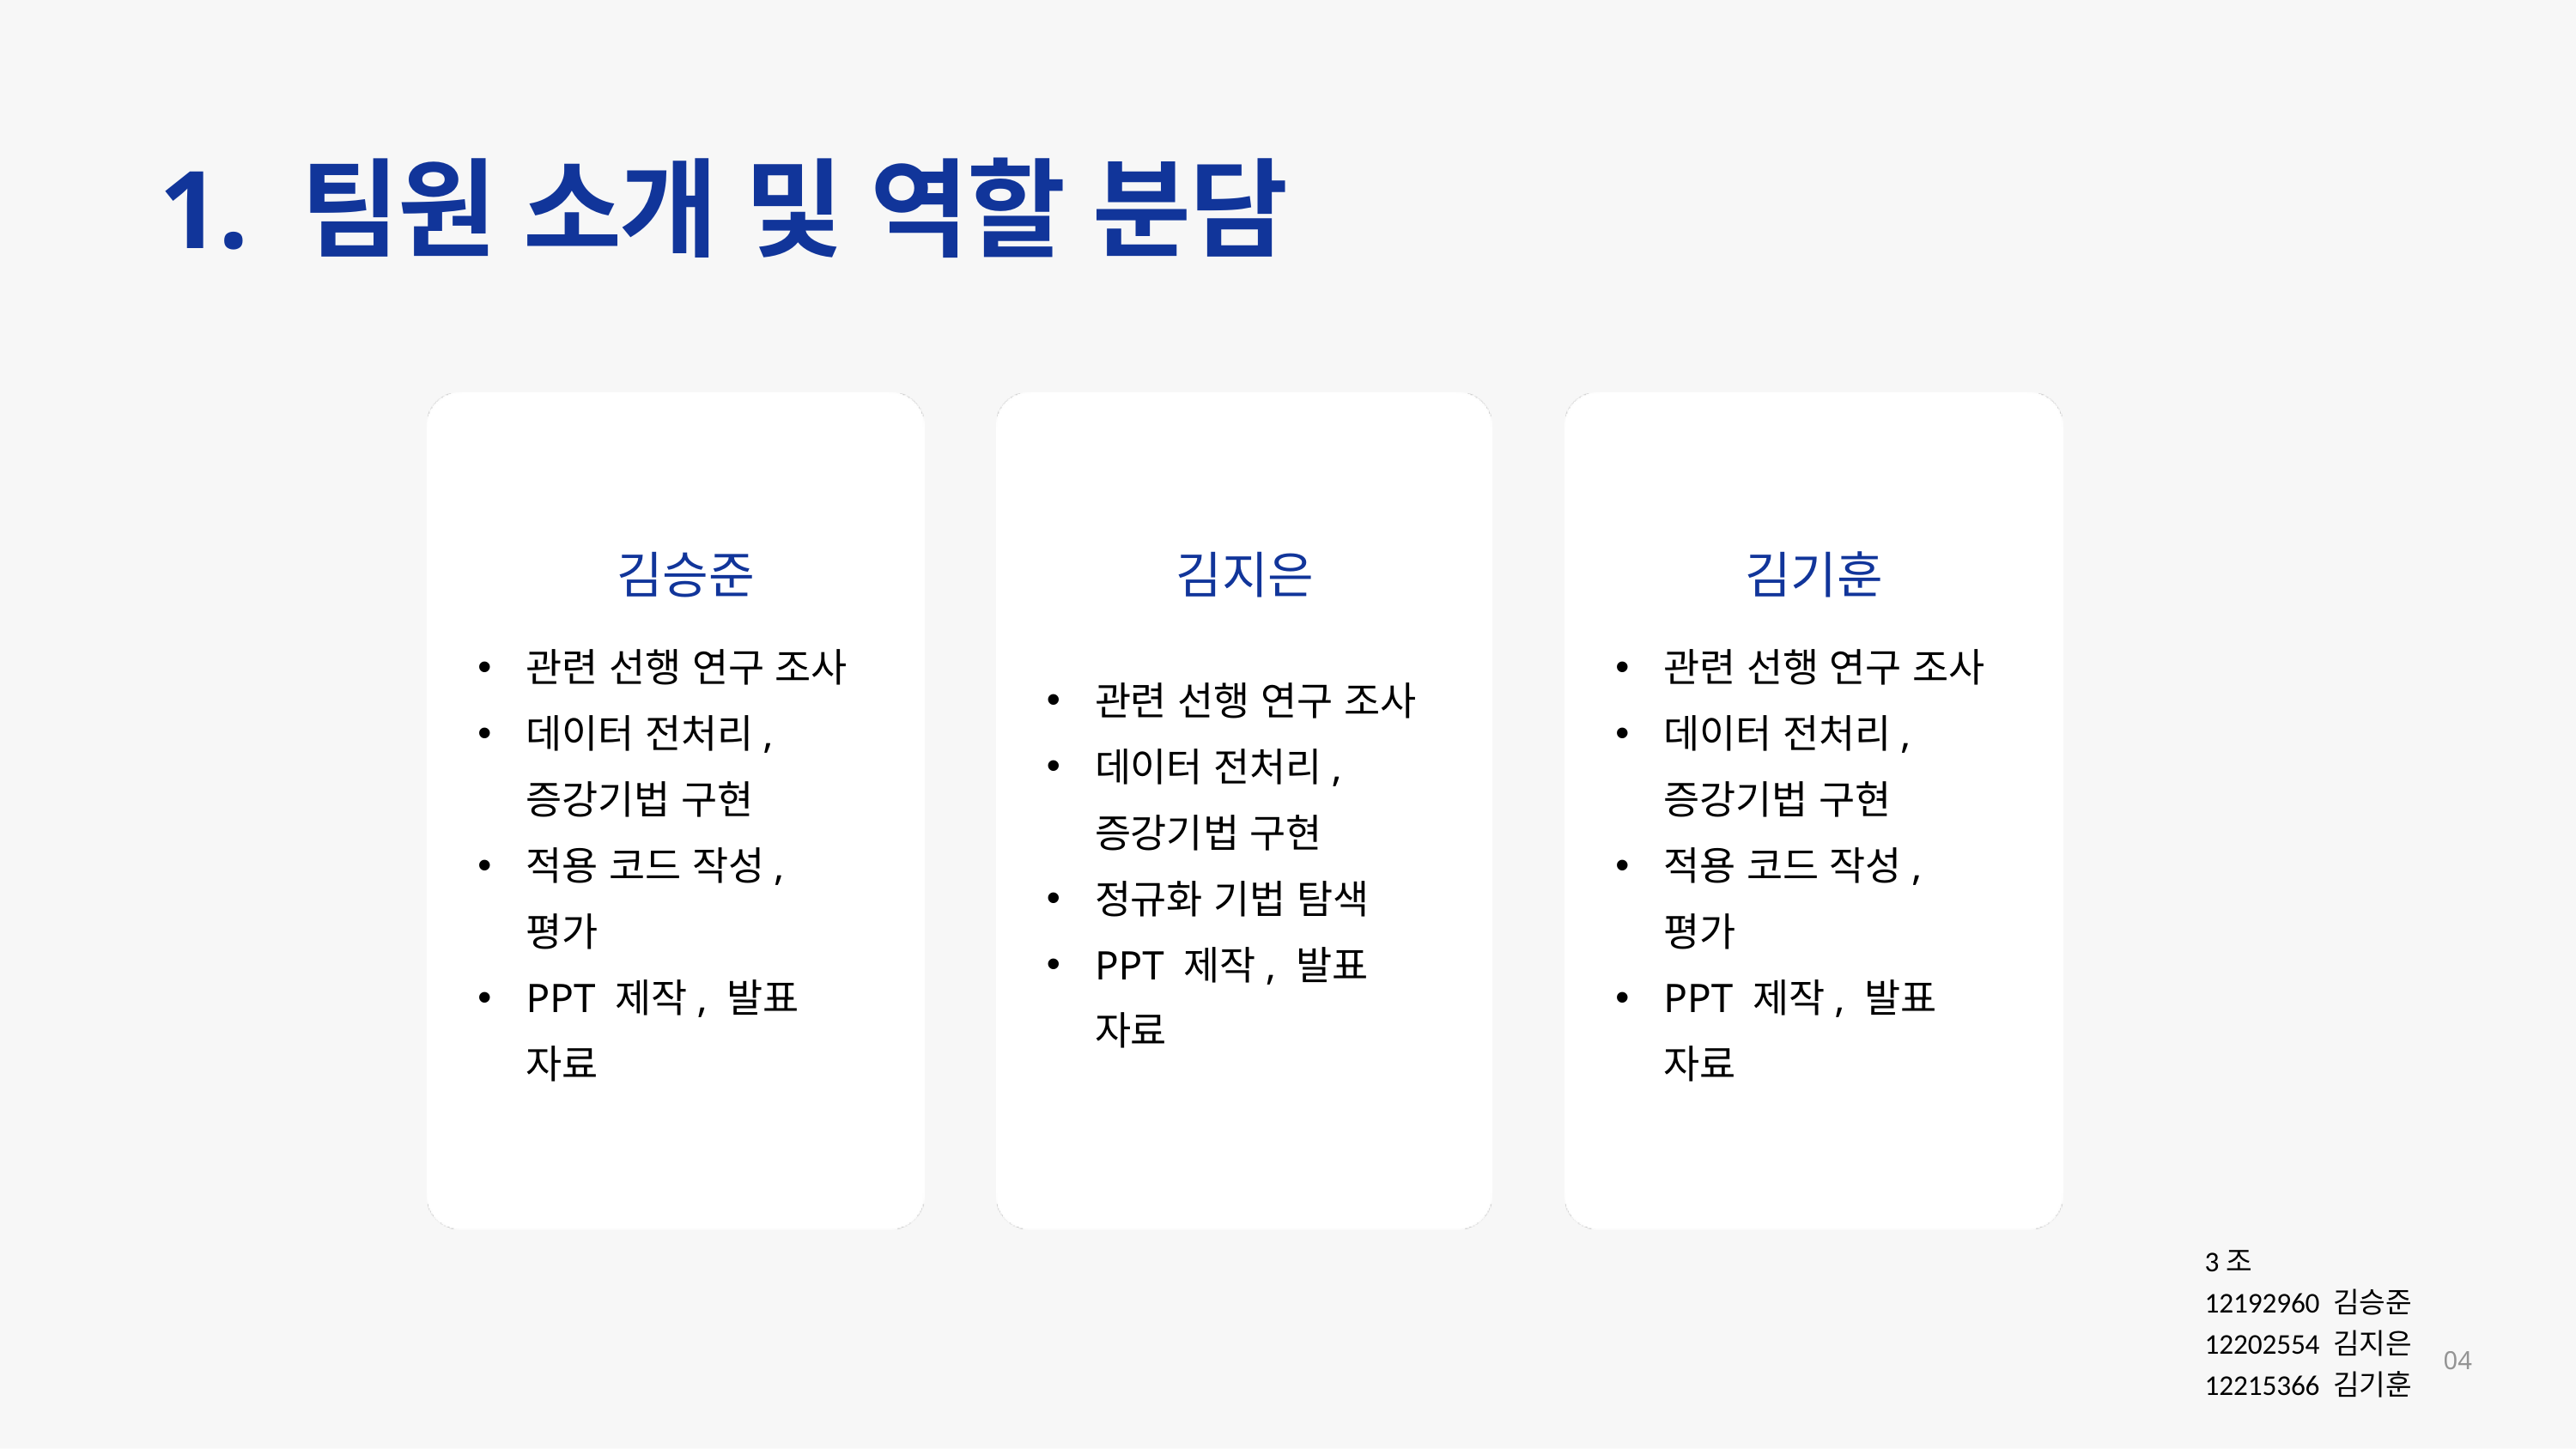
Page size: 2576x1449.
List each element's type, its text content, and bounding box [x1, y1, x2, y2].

picture [996, 392, 1492, 1231]
text_box 1. 팀원 소개 및 역할 분담 [114, 130, 1334, 281]
picture [427, 392, 926, 1231]
picture [1564, 392, 2063, 1231]
text_box 3조 12192960 김승준 12202554 김지은 12215366 김기훈 [2192, 1229, 2530, 1408]
